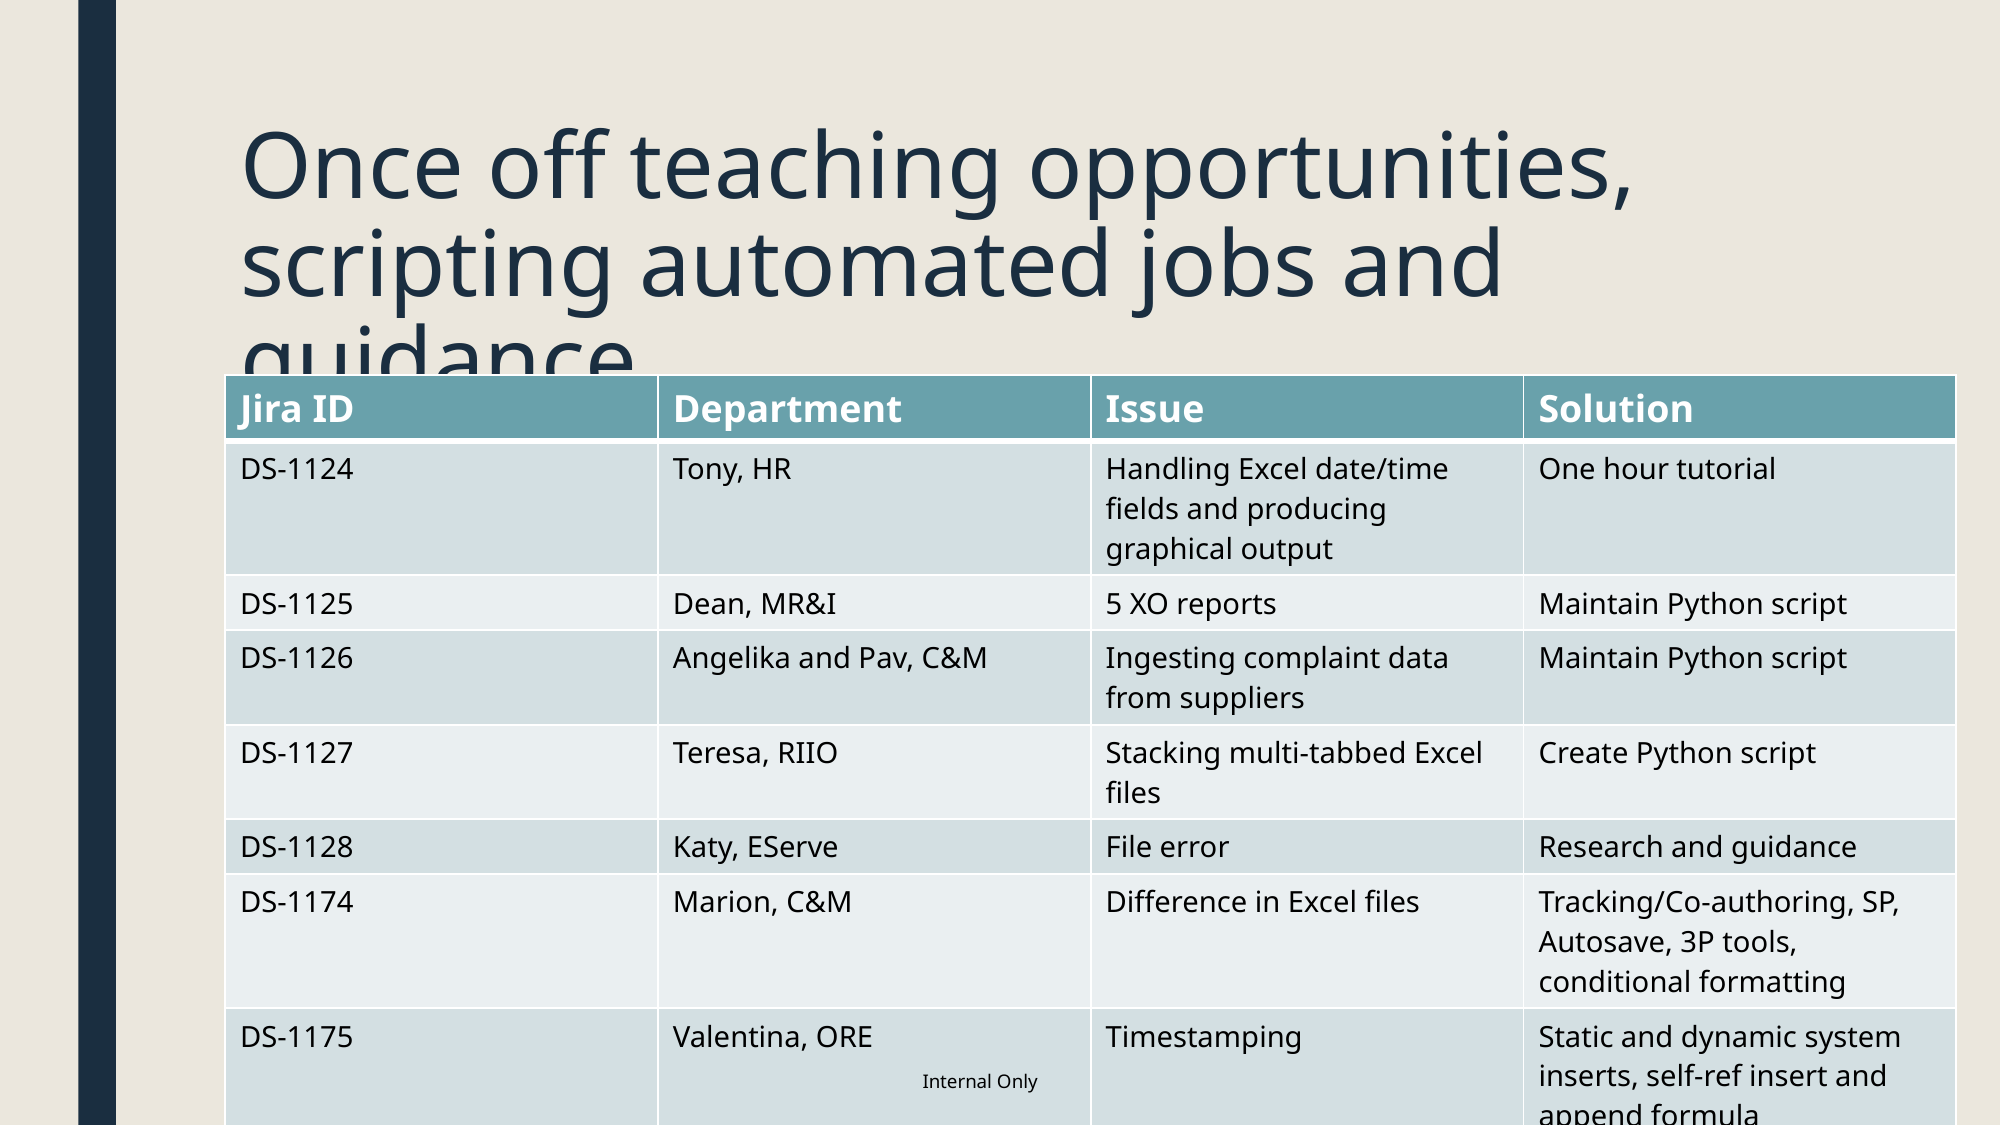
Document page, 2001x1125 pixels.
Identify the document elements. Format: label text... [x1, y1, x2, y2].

table_cell DS-1128 [226, 820, 657, 873]
table_cell DS-1126 [226, 631, 657, 724]
table_cell Dean, MR&I [659, 576, 1090, 629]
table_cell Research and guidance [1524, 820, 1955, 873]
table_cell DS-1175 [226, 1009, 657, 1058]
table_header Solution [1524, 376, 1955, 438]
table_cell Timestamping [1092, 1009, 1523, 1058]
table_cell Handling Excel date/time fields and producing graphical output [1092, 444, 1523, 574]
table_cell Maintain Python script [1524, 576, 1955, 629]
table_cell Static and dynamic system inserts, self-ref insert and append formula [1524, 1009, 1955, 1058]
table_cell Teresa, RIIO [659, 726, 1090, 818]
table_header Jira ID [226, 376, 657, 438]
table_cell Create Python script [1524, 726, 1955, 818]
table_cell Maintain Python script [1524, 631, 1955, 724]
table_header Issue [1092, 376, 1523, 438]
table_cell Angelika and Pav, C&M [659, 631, 1090, 724]
table_cell Tony, HR [659, 444, 1090, 574]
table_cell Valentina, ORE [659, 1009, 1090, 1058]
table_cell Difference in Excel files [1092, 875, 1523, 1007]
table_cell Marion, C&M [659, 875, 1090, 1007]
table_cell DS-1124 [226, 444, 657, 574]
table_cell DS-1125 [226, 576, 657, 629]
footer Internal Only [0, 1058, 2000, 1125]
table_cell One hour tutorial [1524, 444, 1955, 574]
table_cell Tracking/Co-authoring, SP, Autosave, 3P tools, conditional formatting [1524, 875, 1955, 1007]
table_cell File error [1092, 820, 1523, 873]
title Once off teaching opportunities, scripting automated jobs and guidance [225, 112, 1800, 357]
table_header Department [659, 376, 1090, 438]
table_cell Stacking multi-tabbed Excel files [1092, 726, 1523, 818]
table_cell Ingesting complaint data from suppliers [1092, 631, 1523, 724]
table_cell Katy, EServe [659, 820, 1090, 873]
table_cell 5 XO reports [1092, 576, 1523, 629]
table_cell DS-1127 [226, 726, 657, 818]
table_cell DS-1174 [226, 875, 657, 1007]
